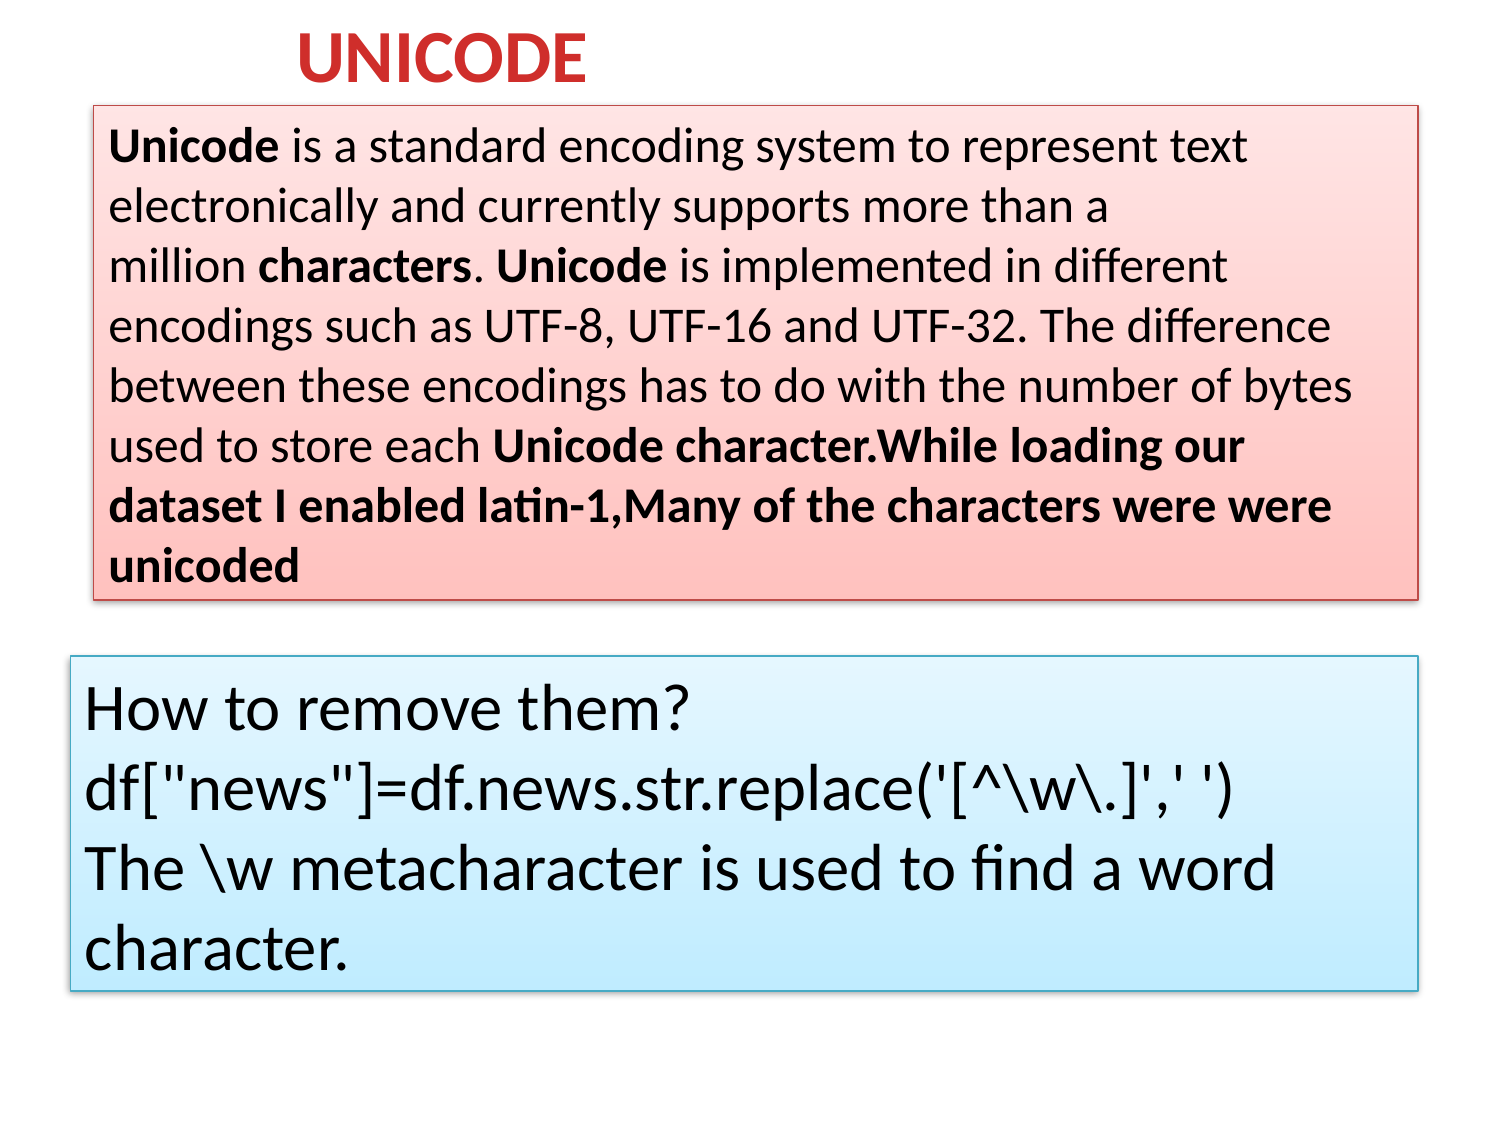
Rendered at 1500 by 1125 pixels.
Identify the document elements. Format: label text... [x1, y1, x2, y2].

text_box UNICODE [281, 0, 1102, 103]
text_box Unicode is a standard encoding system to represent text electronically and currently supports more than a million characters. Unicode is implemented in different encodings such as UTF-8, UTF-16 and UTF-32. The difference between these encodings has to do with the number of bytes used to store each Unicode character.While loading our dataset I enabled latin-1,Many of the characters were were unicoded [93, 105, 1419, 601]
text_box How to remove them? df["news"]=df.news.str.replace('[^\w\.]',' ') The \w metacharacter is used to find a word character. [70, 655, 1419, 992]
